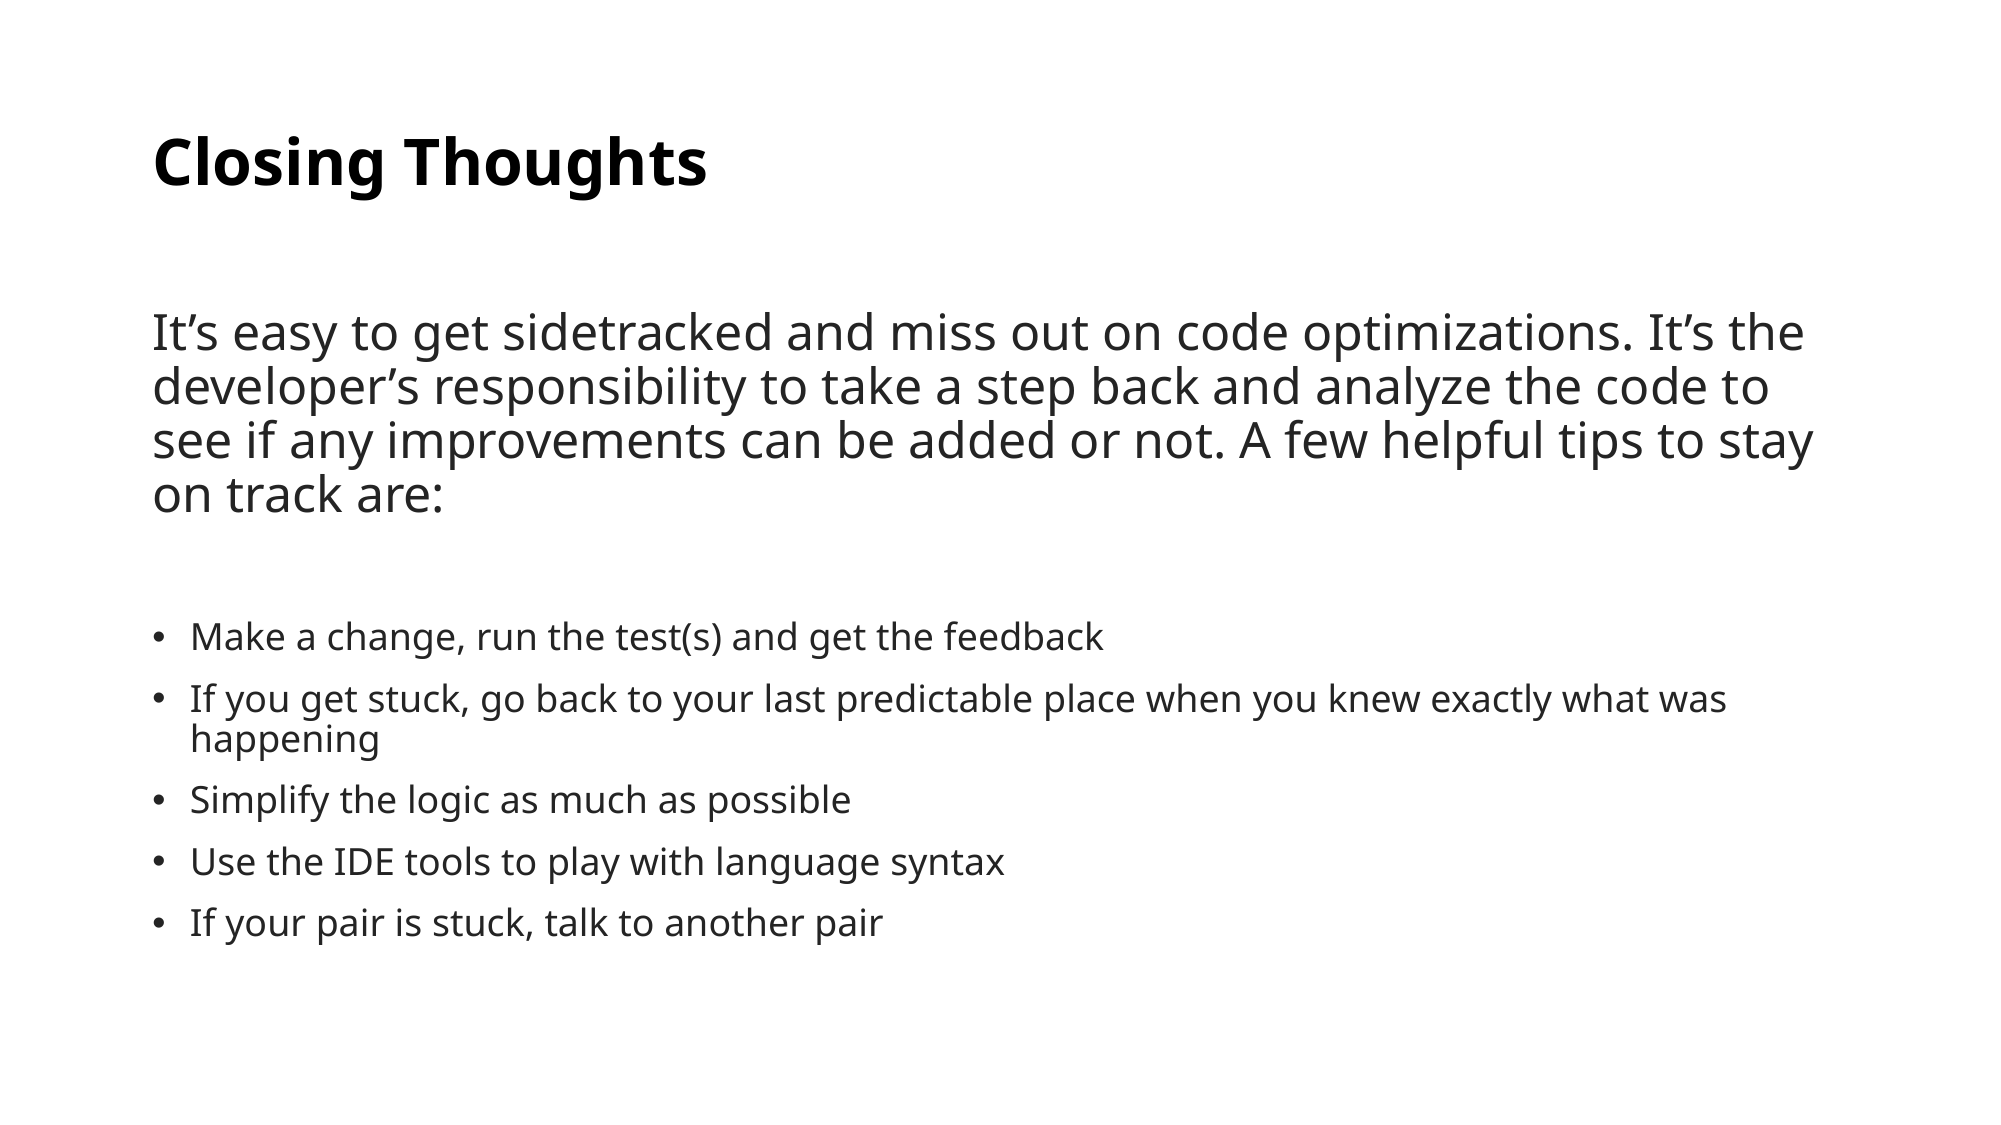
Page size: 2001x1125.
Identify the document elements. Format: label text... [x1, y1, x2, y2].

list It’s easy to get sidetracked and miss out on code optimizations. It’s the developer’s responsibility to take a step back and analyze the code to see if any improvements can be added or not. A few helpful tips to stay on track are: Make a change, run the test(s) and get the feedback If you get stuck, go back to your last predictable place when you knew exactly what was happening Simplify the logic as much as possible Use the IDE tools to play with language syntax If your pair is stuck, talk to another pair [137, 299, 1863, 1014]
title Closing Thoughts [137, 59, 1863, 278]
